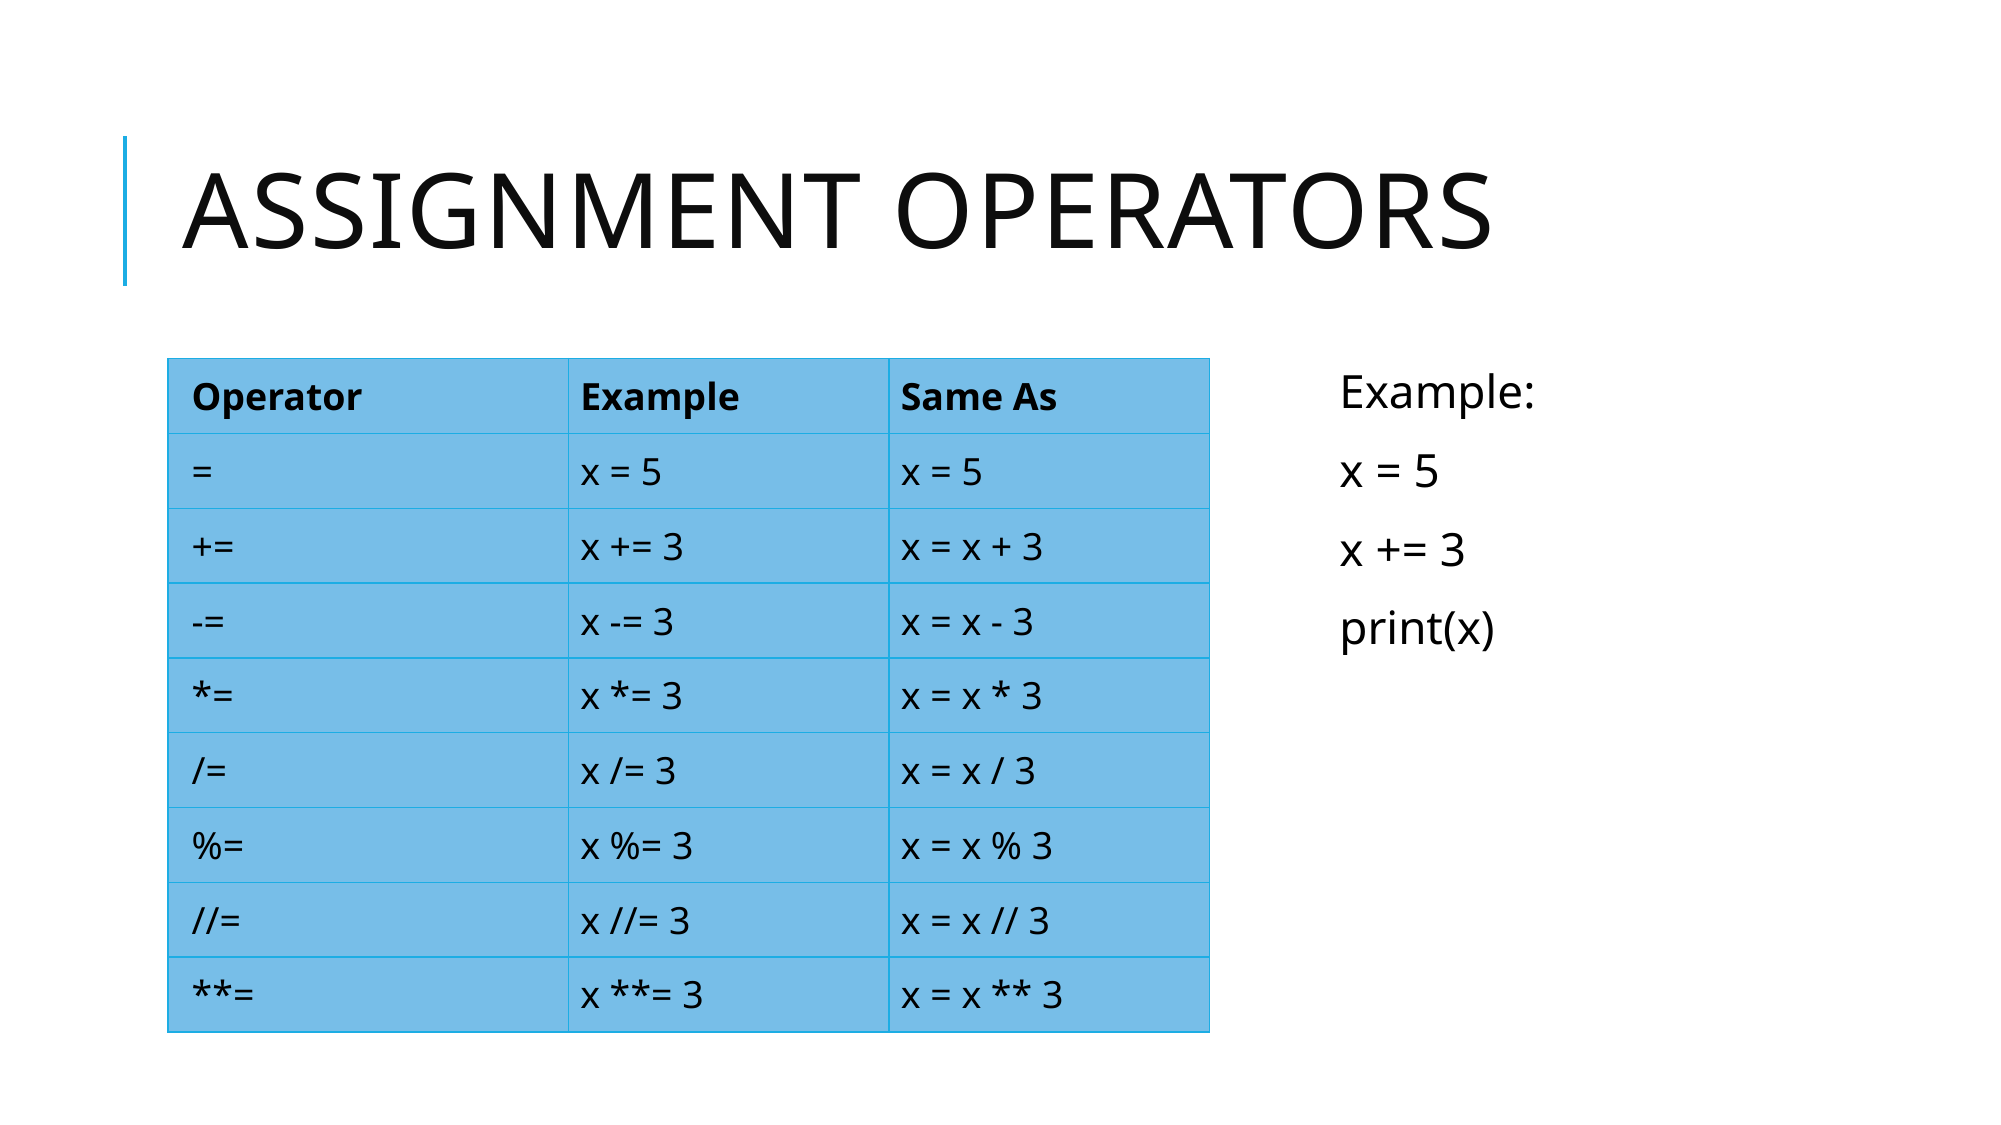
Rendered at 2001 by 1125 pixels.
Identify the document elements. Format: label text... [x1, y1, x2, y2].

table_cell x = 5 [569, 434, 888, 508]
table_cell x = x % 3 [890, 808, 1209, 882]
table_cell x *= 3 [569, 659, 888, 732]
table_header Operator [169, 359, 568, 433]
table_cell x /= 3 [569, 733, 888, 807]
table_cell *= [169, 659, 568, 732]
table_cell x = x + 3 [890, 509, 1209, 582]
table_cell x **= 3 [569, 958, 888, 1031]
table_cell **= [169, 958, 568, 1031]
table_cell x = x // 3 [890, 883, 1209, 956]
table_cell //= [169, 883, 568, 956]
table_cell x += 3 [569, 509, 888, 582]
table_cell -= [169, 584, 568, 657]
table_cell x = x ** 3 [890, 958, 1209, 1031]
table_cell /= [169, 733, 568, 807]
table_header Example [569, 359, 888, 433]
table_cell x //= 3 [569, 883, 888, 956]
table_cell x -= 3 [569, 584, 888, 657]
table_header Same As [890, 359, 1209, 433]
table_cell x = x - 3 [890, 584, 1209, 657]
table_cell += [169, 509, 568, 582]
table_cell x = x * 3 [890, 659, 1209, 732]
title Assignment Operators [168, 96, 1763, 342]
table_cell %= [169, 808, 568, 882]
table_cell x = x / 3 [890, 733, 1209, 807]
table_cell x %= 3 [569, 808, 888, 882]
list Example: x = 5 x += 3 print(x) [1316, 361, 1589, 1022]
table_cell = [169, 434, 568, 508]
table_cell x = 5 [890, 434, 1209, 508]
